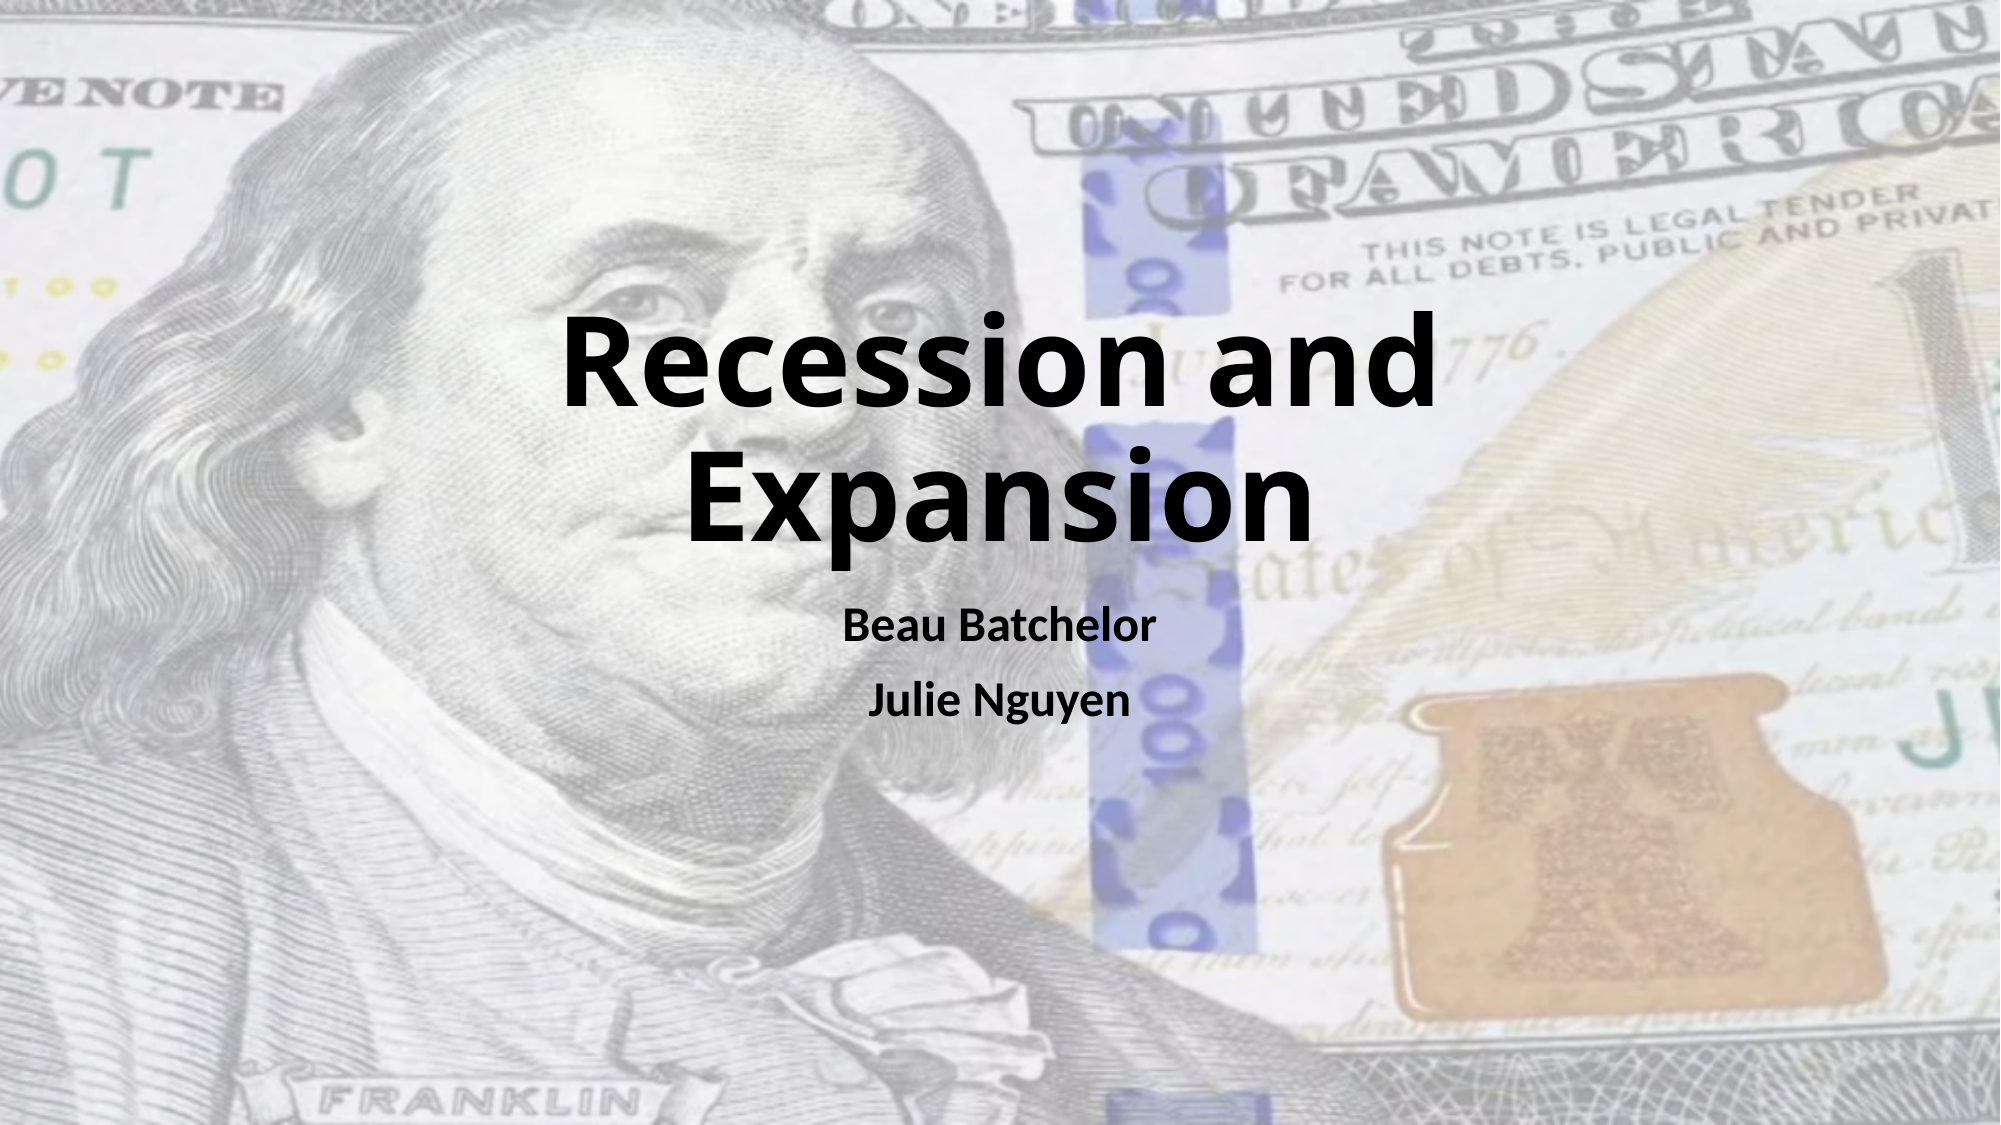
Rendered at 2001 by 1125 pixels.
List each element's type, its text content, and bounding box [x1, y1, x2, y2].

subtitle Beau Batchelor Julie Nguyen [249, 590, 1750, 863]
title Recession and Expansion [249, 184, 1750, 576]
